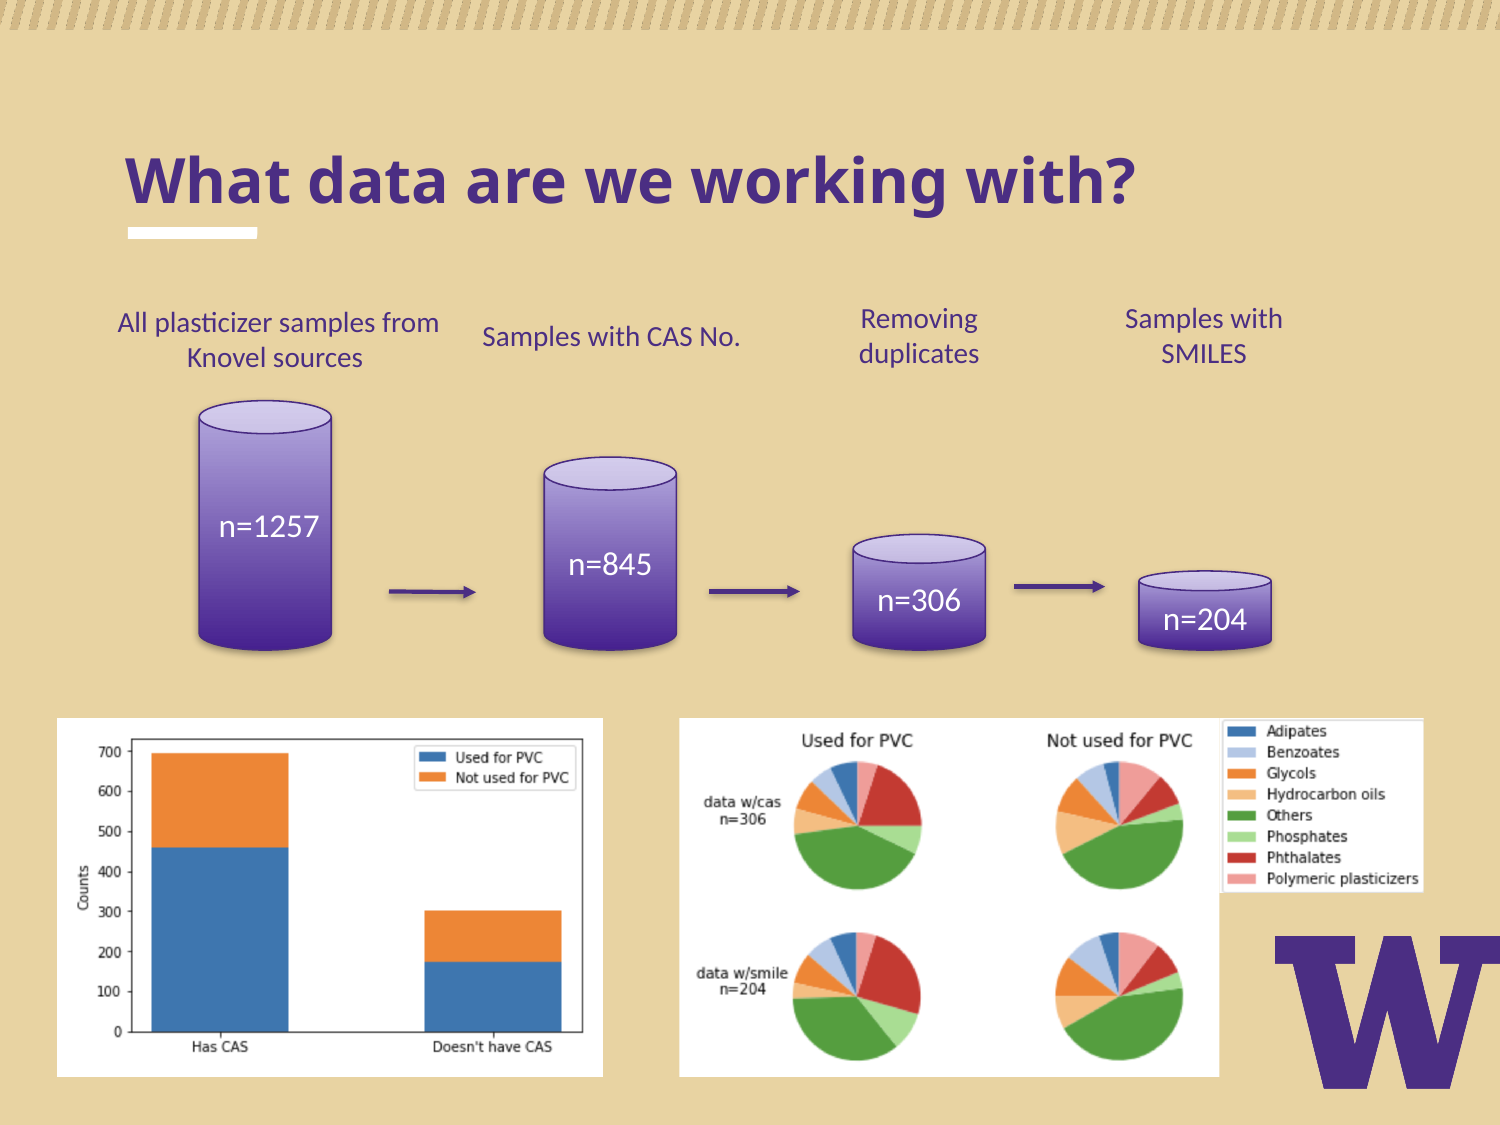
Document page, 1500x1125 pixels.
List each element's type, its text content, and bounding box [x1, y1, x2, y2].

text_box Samples with CAS No. [466, 309, 758, 360]
text_box [852, 533, 987, 651]
text_box Removing duplicates [796, 292, 1043, 377]
picture [679, 718, 1424, 1077]
text_box Samples with SMILES [1081, 292, 1328, 377]
title What data are we working with? [110, 60, 1434, 224]
text_box [1144, 645, 1266, 651]
picture [0, 0, 1500, 33]
picture [1275, 936, 1500, 1089]
text_box n=306 [854, 570, 987, 626]
text_box [543, 456, 678, 651]
text_box n=204 [1140, 589, 1273, 645]
text_box n=845 [545, 534, 678, 589]
text_box All plasticizer samples from Knovel sources [80, 296, 477, 381]
text_box n=1257 [204, 457, 337, 552]
text_box [198, 399, 333, 651]
text_box [1138, 570, 1272, 643]
picture [57, 718, 603, 1077]
